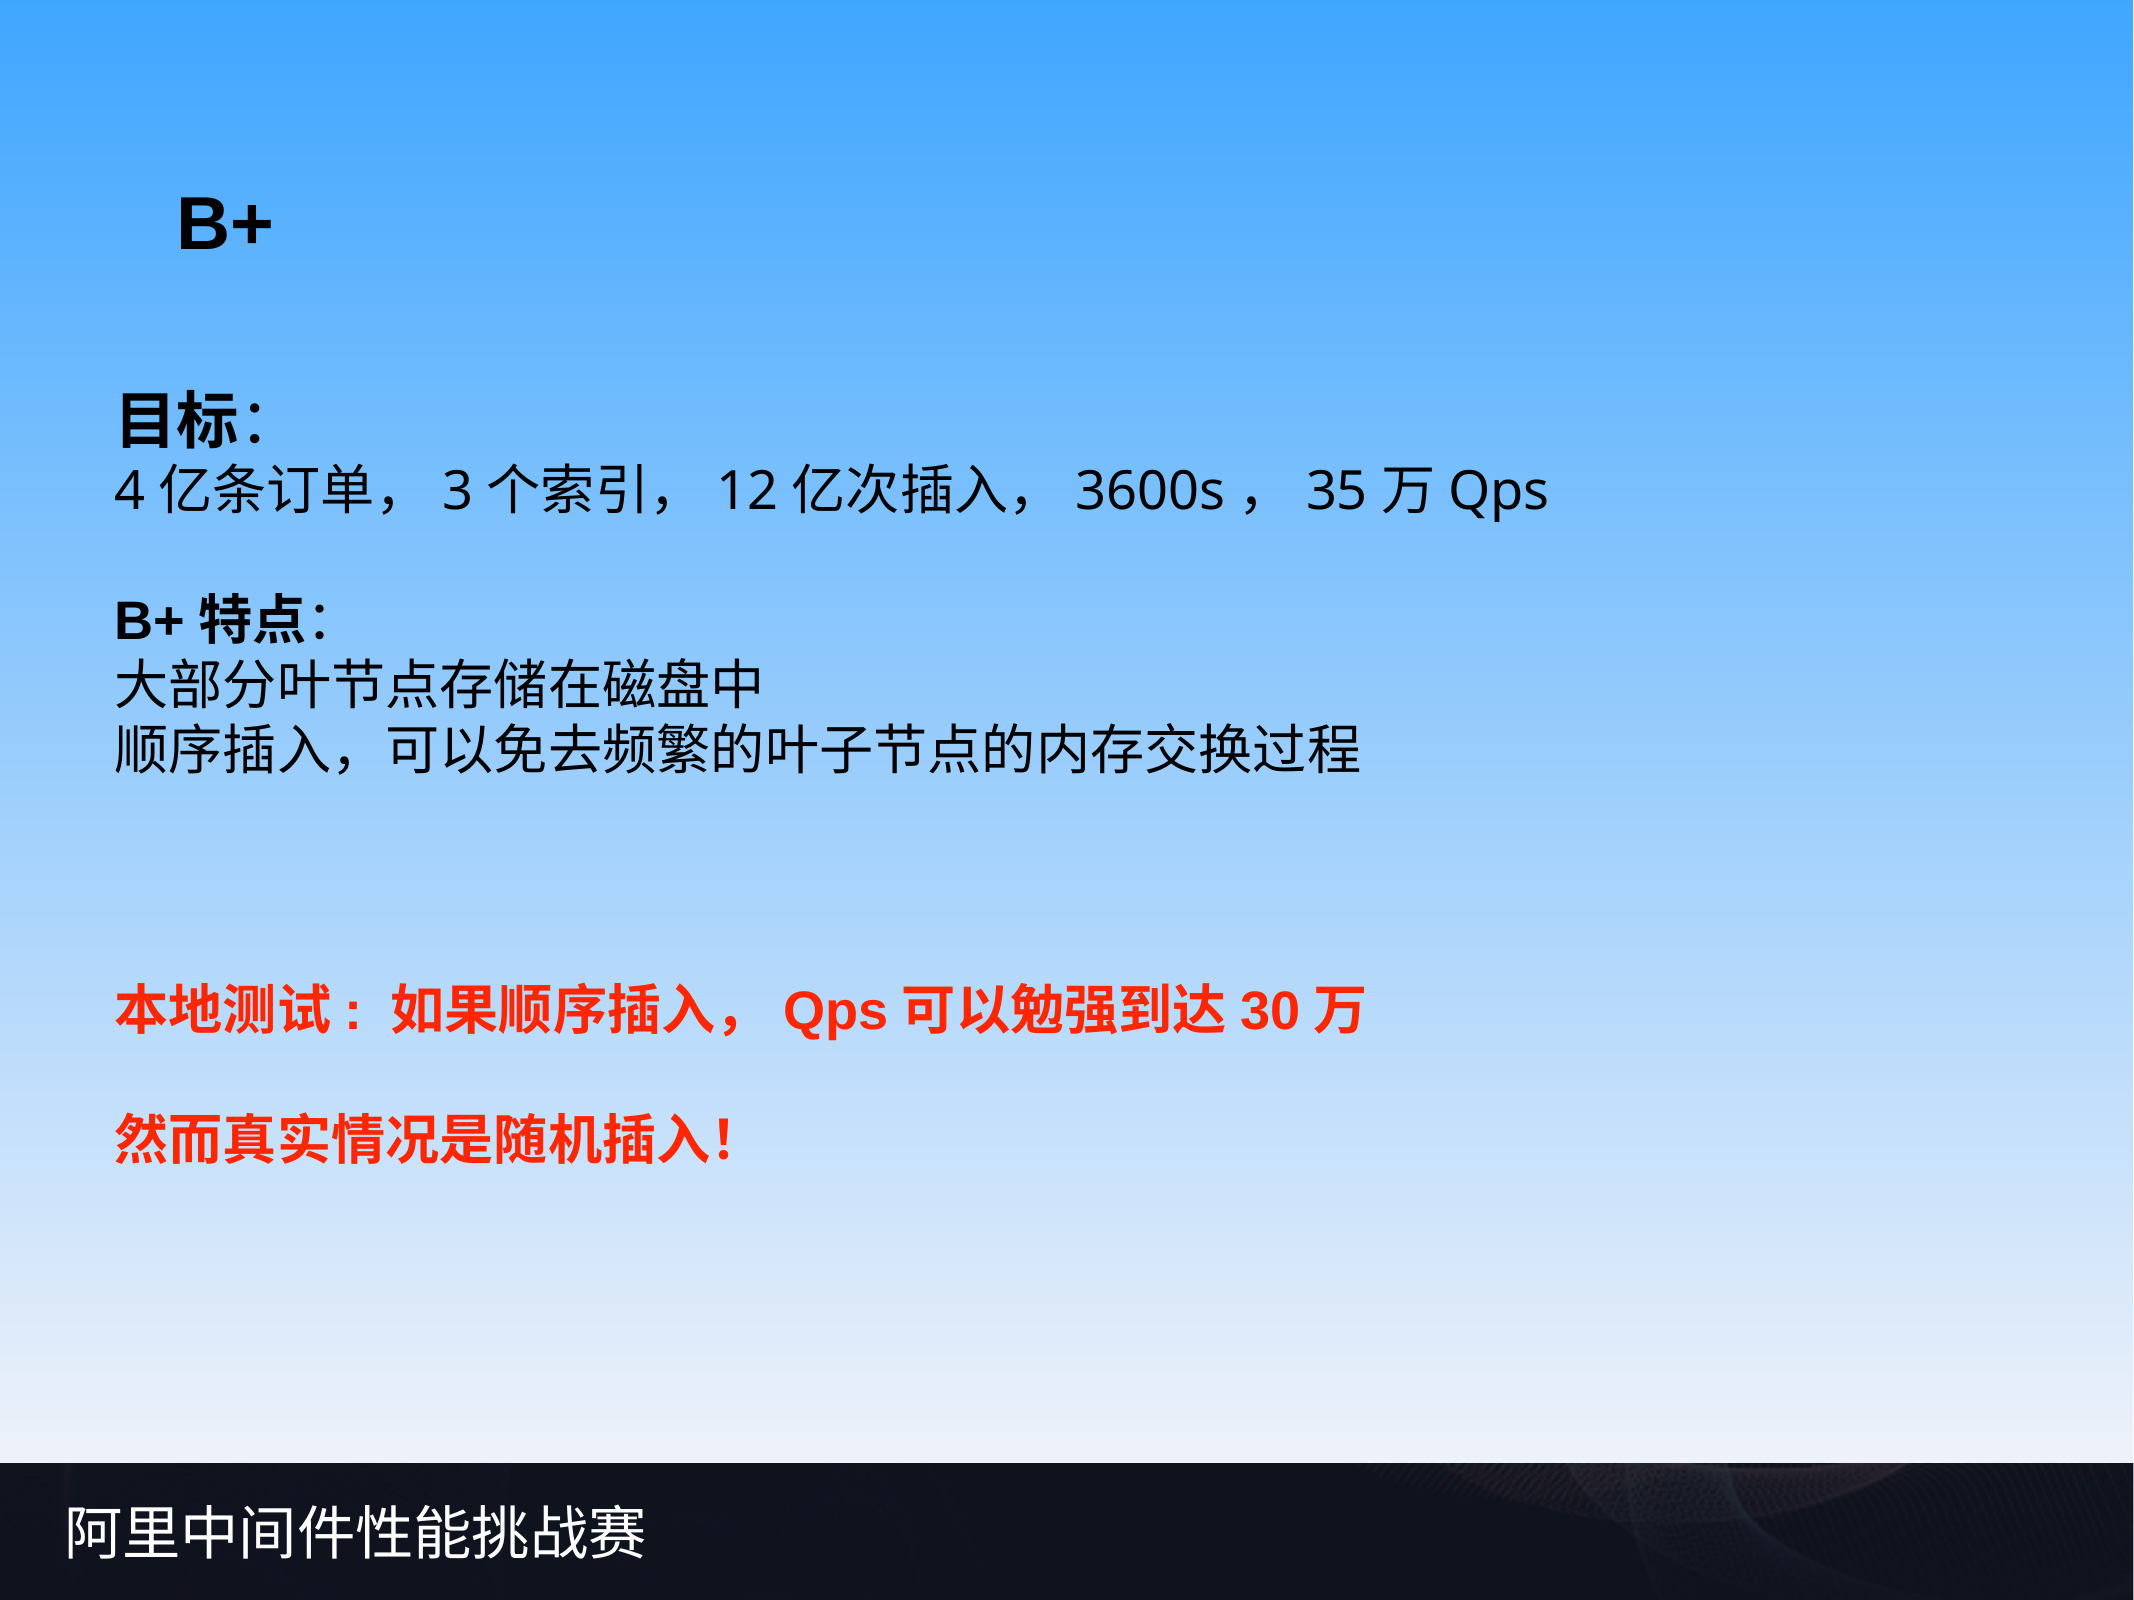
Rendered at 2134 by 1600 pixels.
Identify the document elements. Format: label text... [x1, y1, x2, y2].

text_box B+ [168, 166, 284, 274]
text_box 目标： 4亿条订单，3个索引，12亿次插入，3600s，35万Qps B+特点： 大部分叶节点存储在磁盘中 顺序插入，可以免去频繁的叶子节点的内存交换过程 本地测试: 如果顺序插入，Qps可以勉强到达30万 然而真实情况是随机插入！ [106, 372, 1559, 1179]
picture [0, 1463, 2134, 1600]
